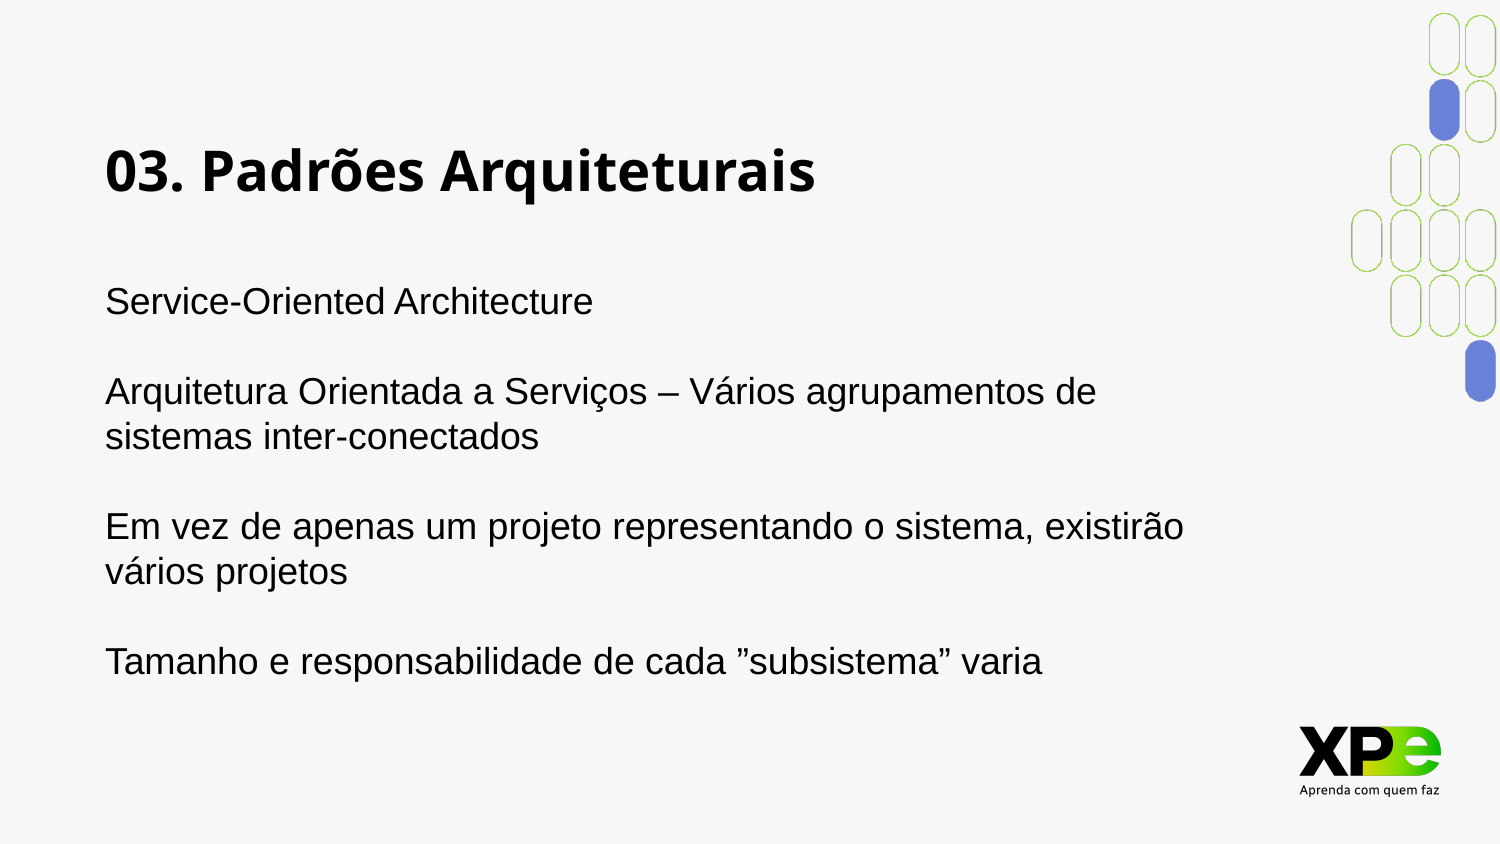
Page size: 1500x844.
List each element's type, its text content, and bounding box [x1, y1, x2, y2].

picture [1345, 0, 1500, 414]
text_box 03. Padrões Arquiteturais [93, 95, 1215, 197]
text_box Service-Oriented Architecture Arquitetura Orientada a Serviços – Vários agrupamentos de sistemas inter-conectados Em vez de apenas um projeto representando o sistema, existirão vários projetos Tamanho e responsabilidade de cada ”subsistema” varia [93, 271, 1238, 702]
picture [1272, 700, 1468, 824]
